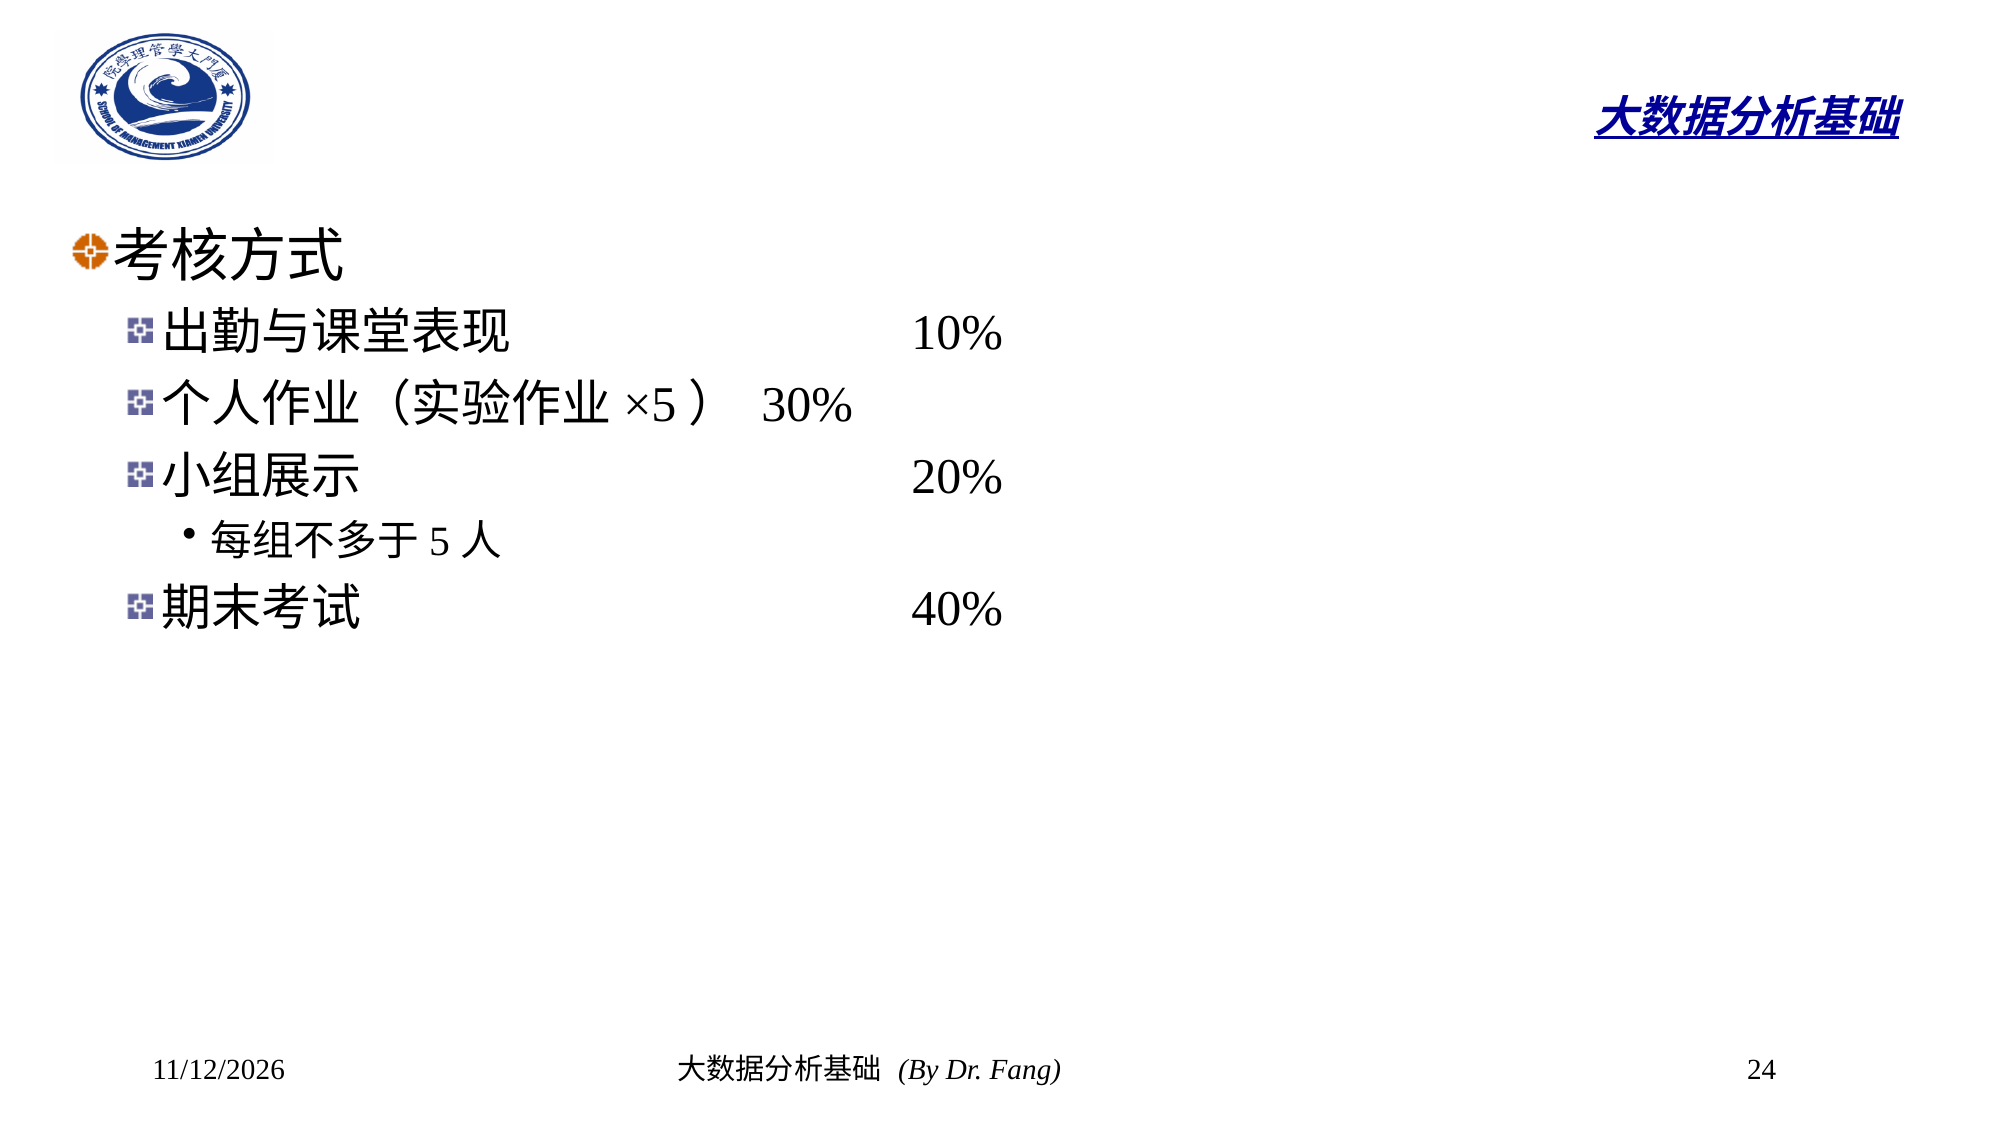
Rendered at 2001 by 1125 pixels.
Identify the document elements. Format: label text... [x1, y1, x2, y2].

picture [54, 30, 274, 164]
list 考核方式 出勤与课堂表现 10% 个人作业（实验作业×5） 30% 小组展示 20% 每组不多于5人 期末考试 40% [54, 196, 1946, 1035]
slide_number 24 [1732, 1042, 1863, 1103]
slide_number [137, 1042, 588, 1103]
picture [126, 592, 153, 619]
picture [69, 232, 111, 274]
picture [126, 316, 153, 343]
footer 大数据分析基础 (By Dr. Fang) [662, 1042, 1626, 1103]
title 大数据分析基础 [291, 7, 1914, 173]
picture [126, 460, 153, 487]
picture [126, 388, 153, 415]
